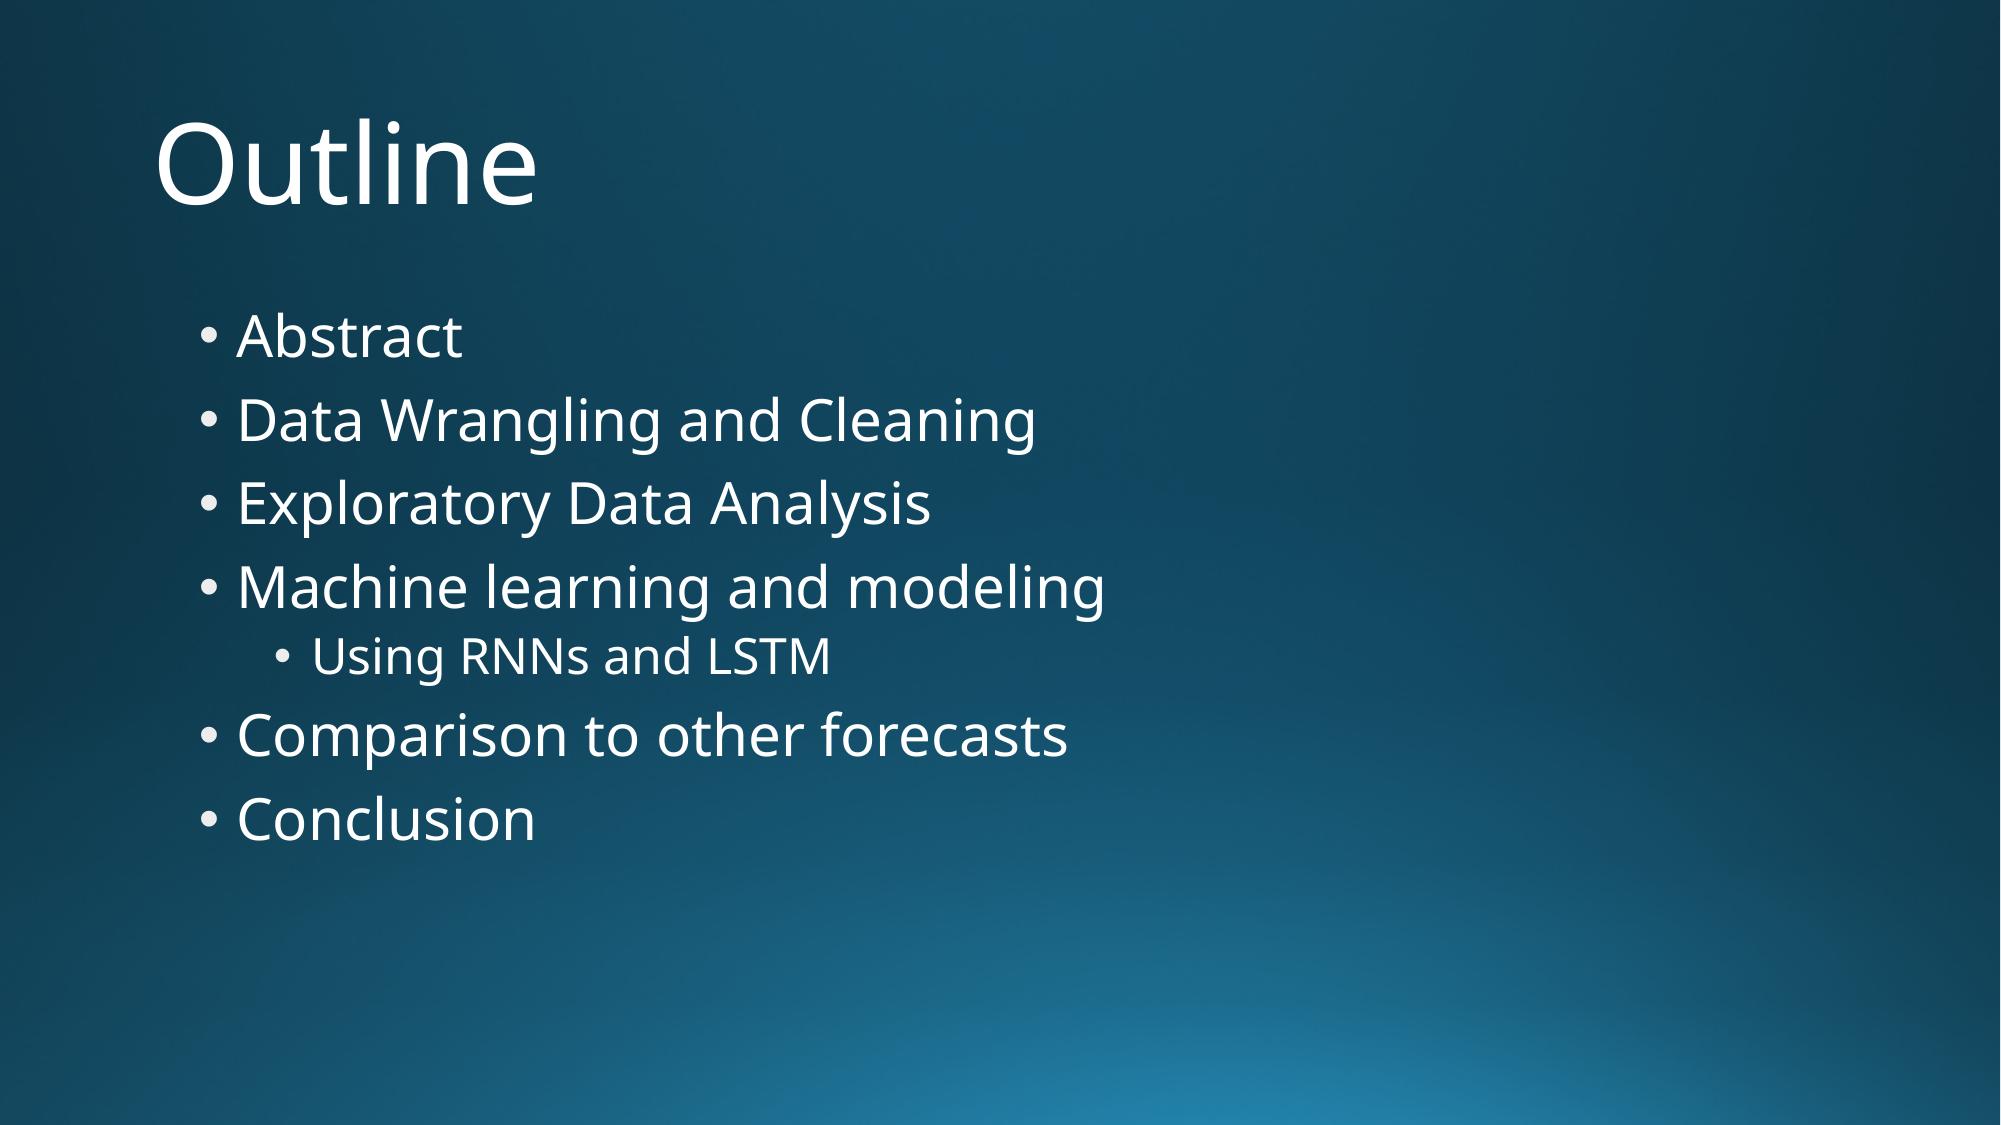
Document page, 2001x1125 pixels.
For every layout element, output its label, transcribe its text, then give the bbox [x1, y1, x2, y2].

title Outline [137, 59, 1863, 278]
picture [0, 0, 2001, 1125]
list Abstract Data Wrangling and Cleaning Exploratory Data Analysis Machine learning and modeling Using RNNs and LSTM Comparison to other forecasts Conclusion [183, 299, 1863, 1014]
